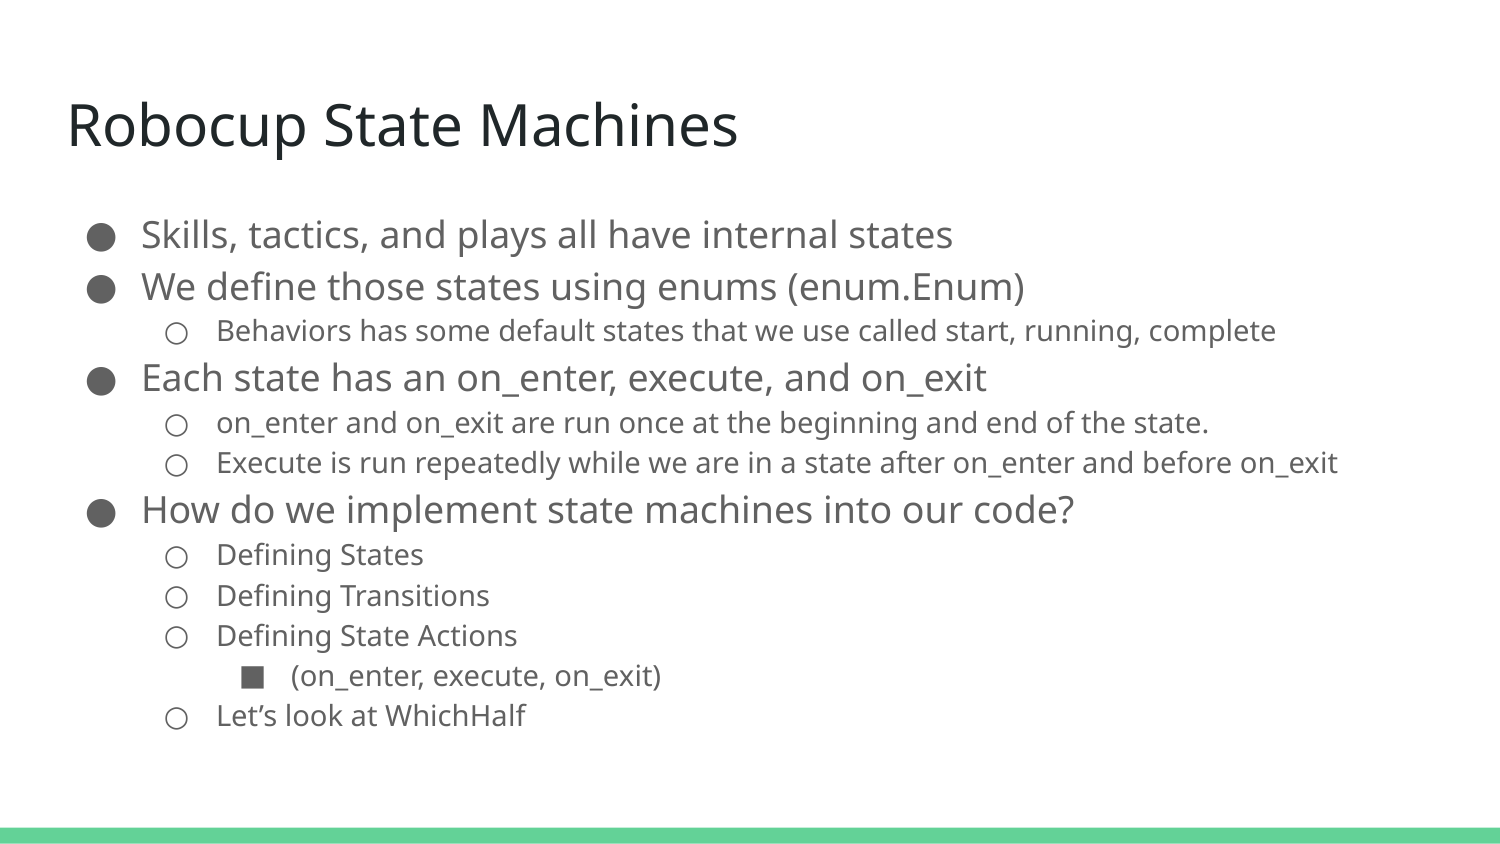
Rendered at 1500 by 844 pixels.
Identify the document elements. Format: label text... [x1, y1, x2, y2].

title Robocup State Machines [51, 72, 1449, 167]
list Skills, tactics, and plays all have internal states We define those states using enums (enum.Enum) Behaviors has some default states that we use called start, running, complete Each state has an on_enter, execute, and on_exit on_enter and on_exit are run once at the beginning and end of the state. Execute is run repeatedly while we are in a state after on_enter and before on_exit How do we implement state machines into our code? Defining States Defining Transitions Defining State Actions (on_enter, execute, on_exit) Let’s look at WhichHalf [51, 189, 1449, 750]
